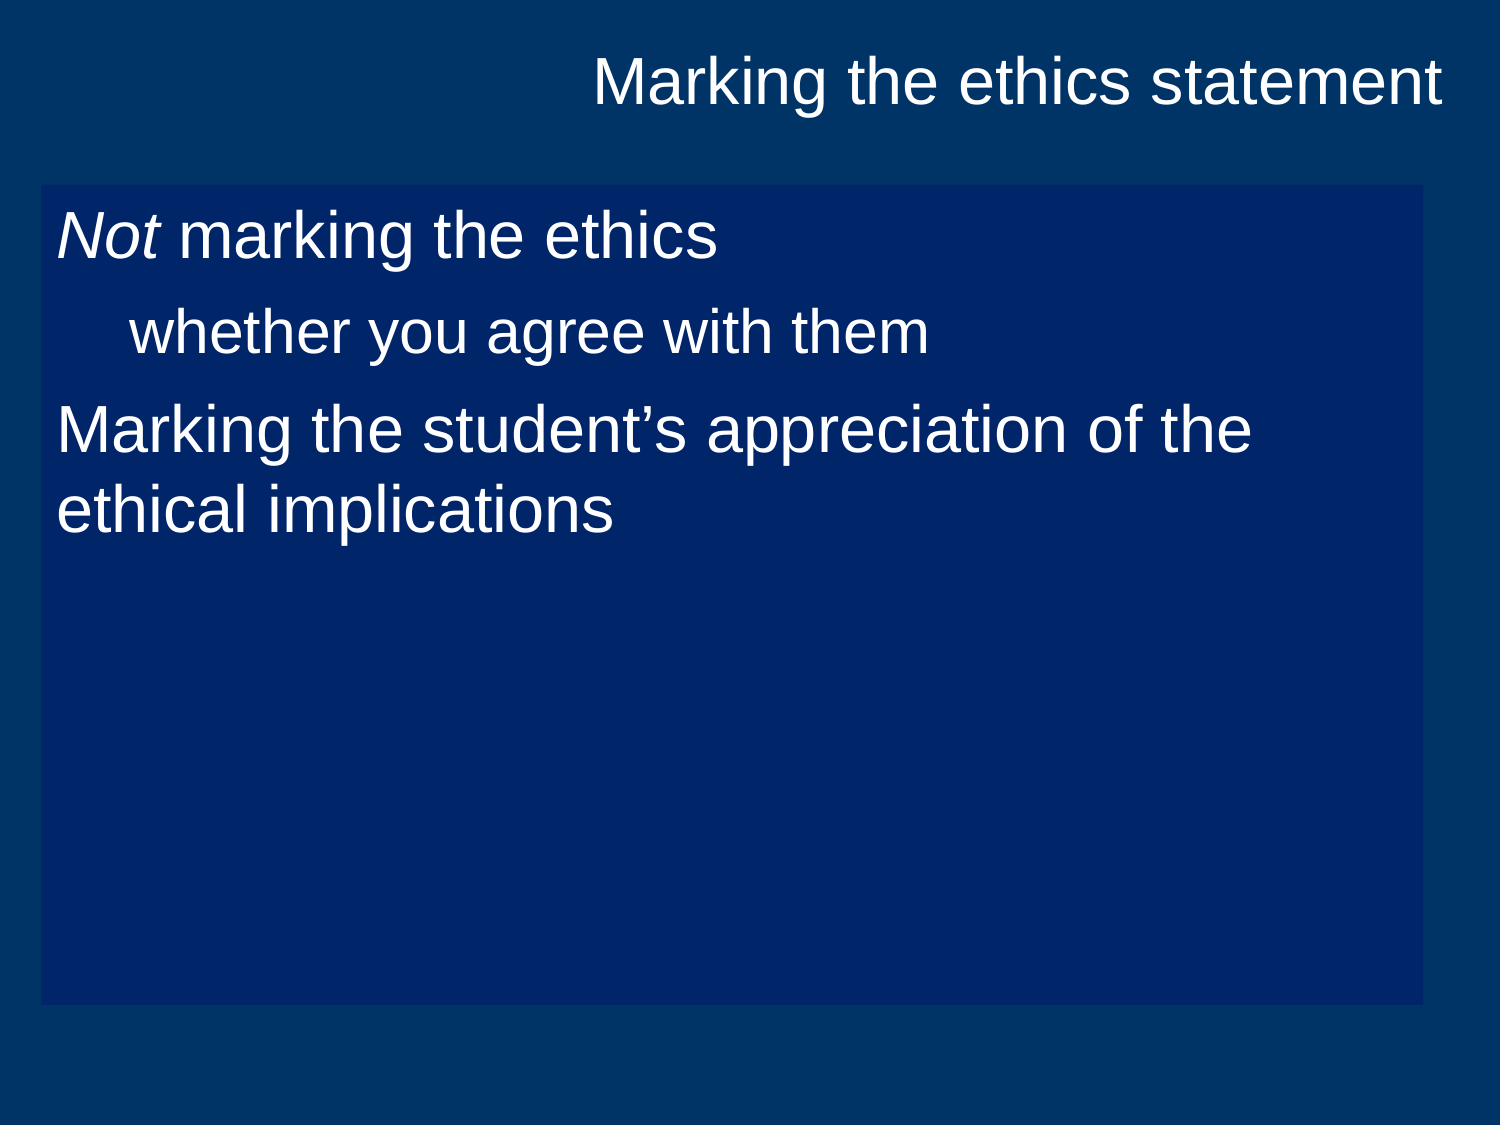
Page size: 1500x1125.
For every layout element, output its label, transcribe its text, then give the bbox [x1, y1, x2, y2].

title Marking the ethics statement [442, 18, 1460, 138]
list Not marking the ethics whether you agree with them Marking the student’s appreciation of the ethical implications [40, 184, 1424, 1006]
